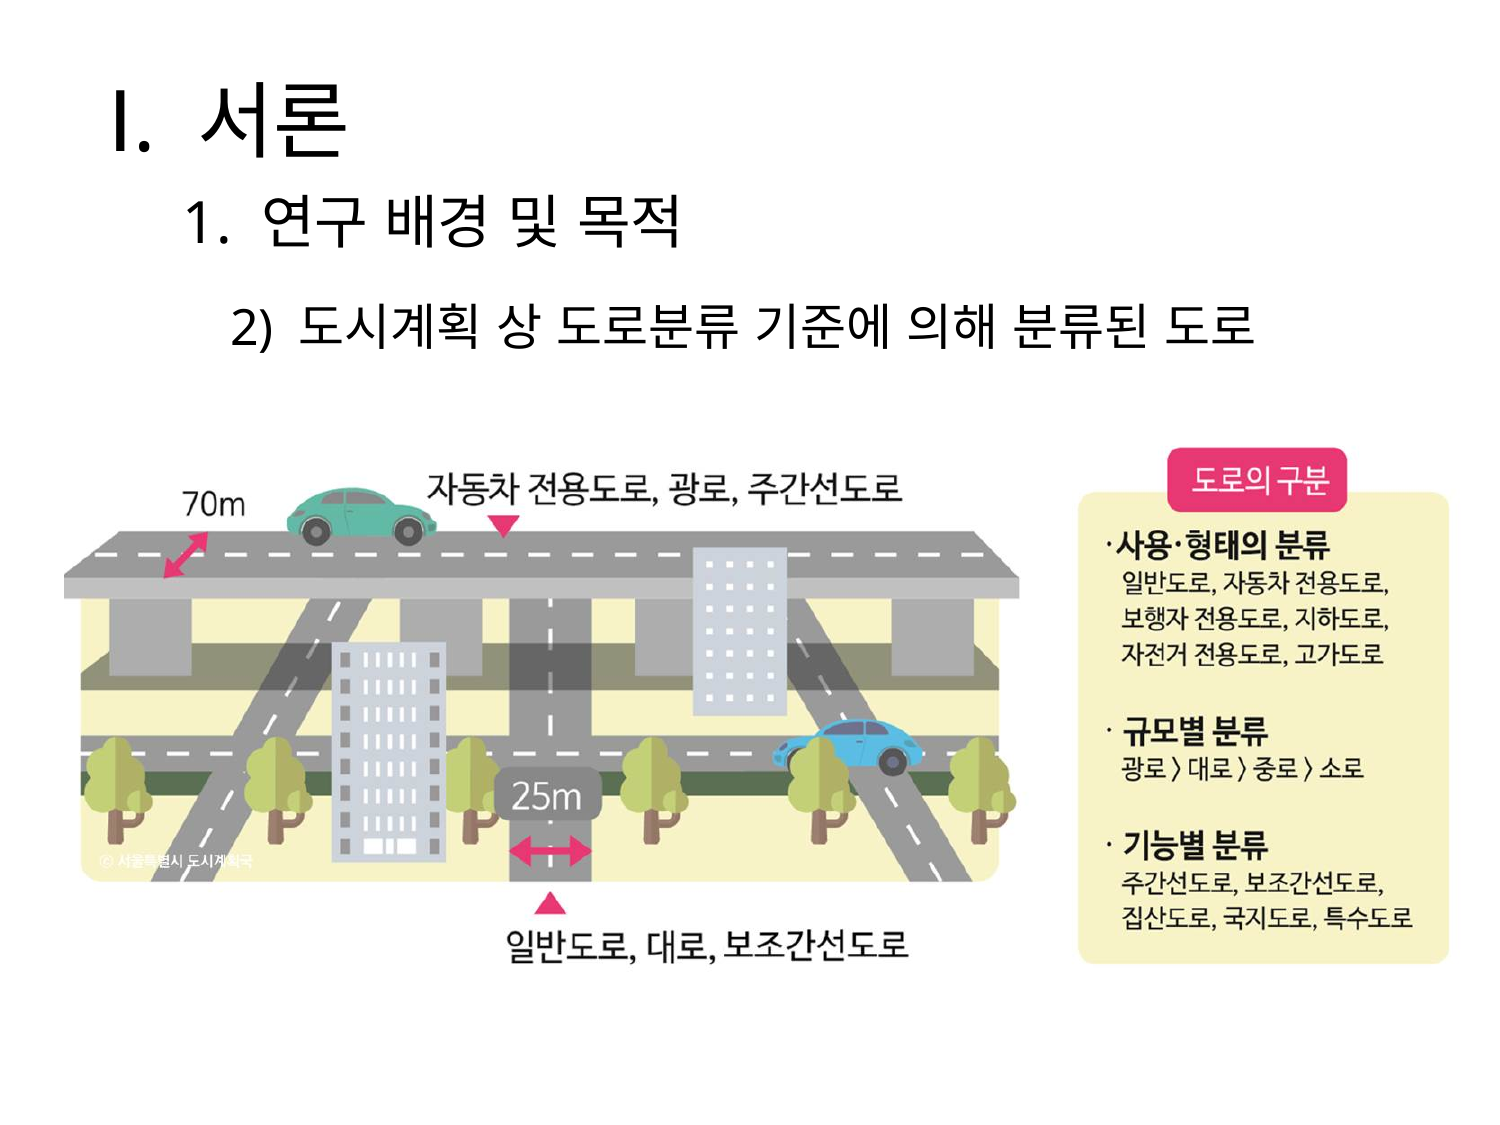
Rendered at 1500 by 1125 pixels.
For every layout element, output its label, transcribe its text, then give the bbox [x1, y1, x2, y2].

text_box 2) 도시계획 상 도로분류 기준에 의해 분류된 도로 [215, 257, 1285, 363]
picture [64, 431, 1466, 982]
text_box Ⅰ. 서론 [93, 60, 457, 175]
text_box 1. 연구 배경 및 목적 [168, 178, 735, 263]
